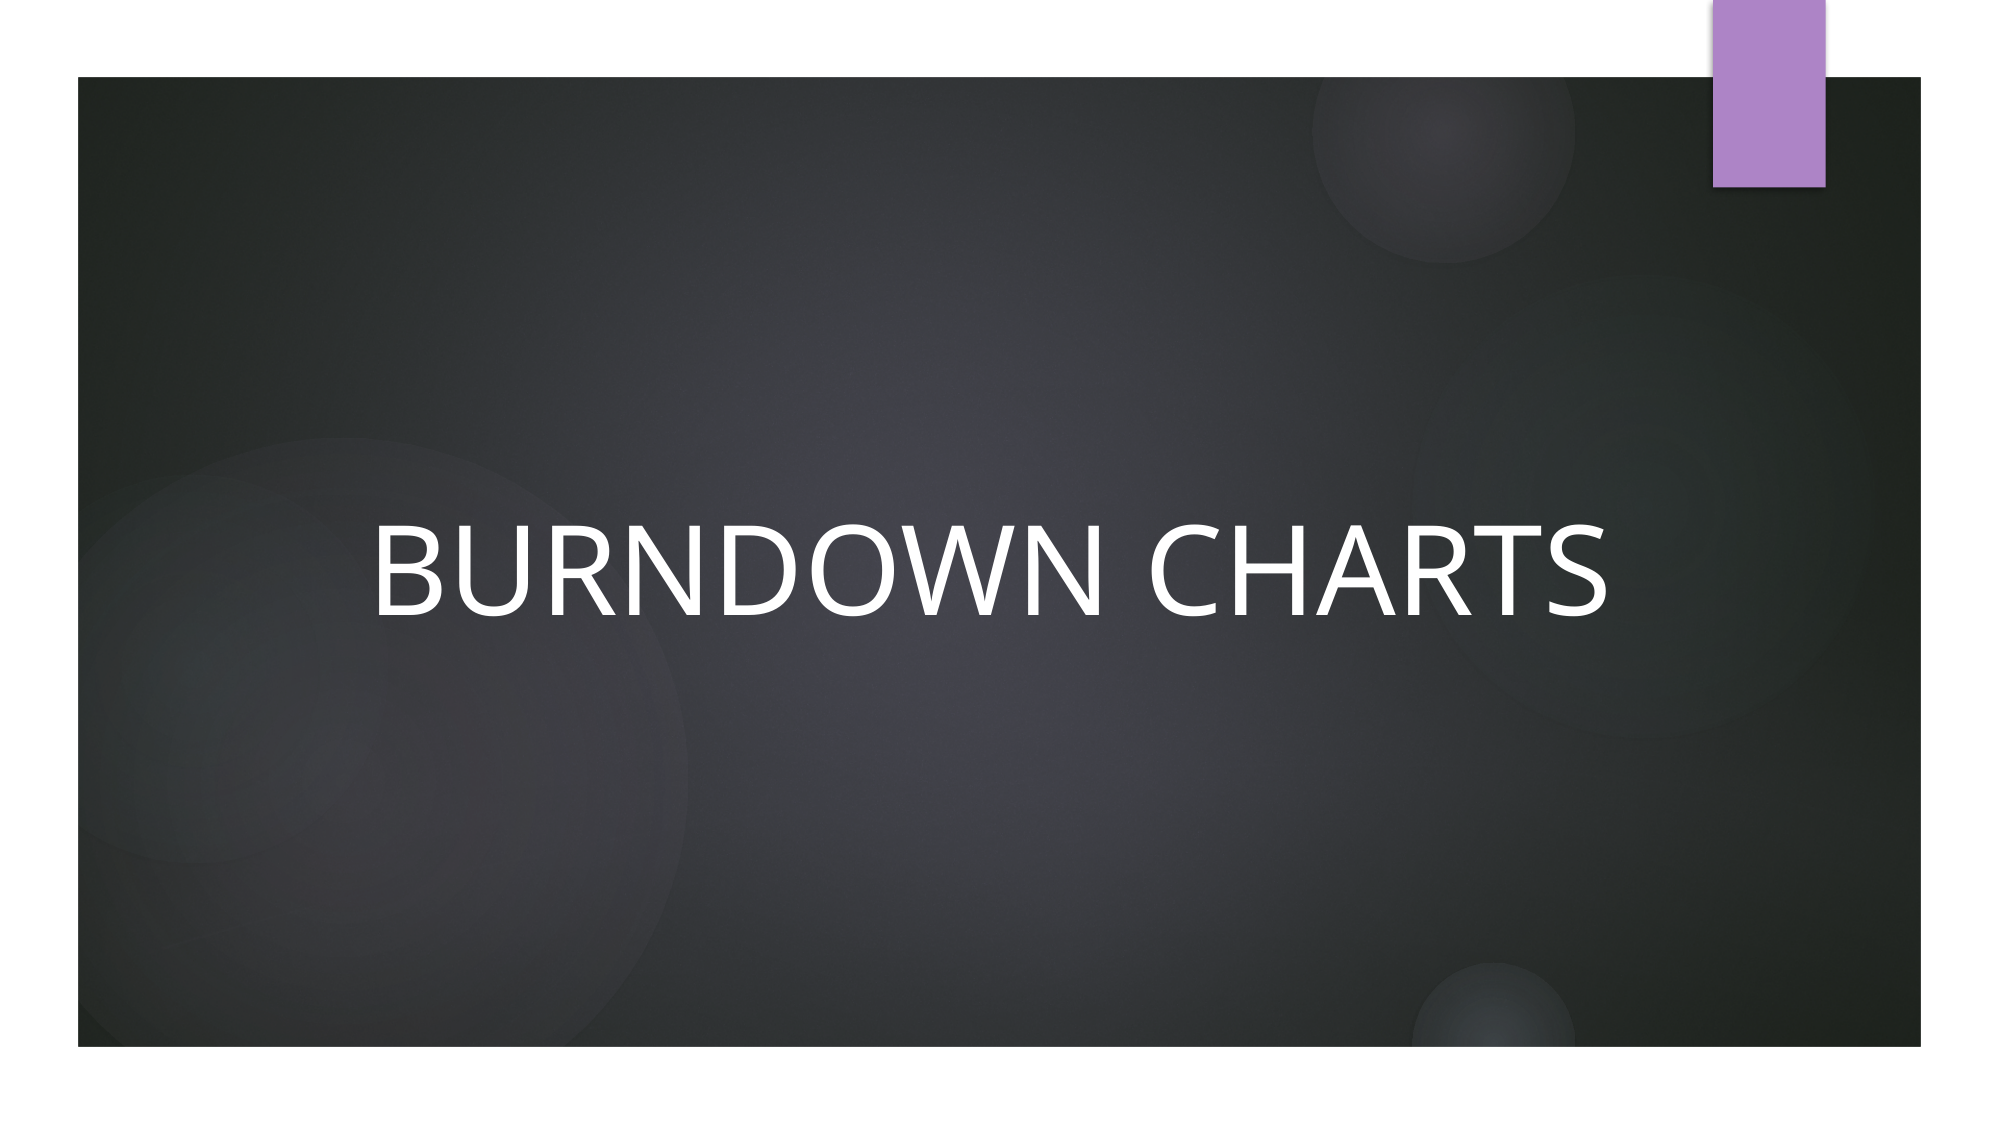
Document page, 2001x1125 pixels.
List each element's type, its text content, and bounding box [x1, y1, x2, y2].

text_box BURNDOWN CHARTS [352, 482, 1677, 648]
